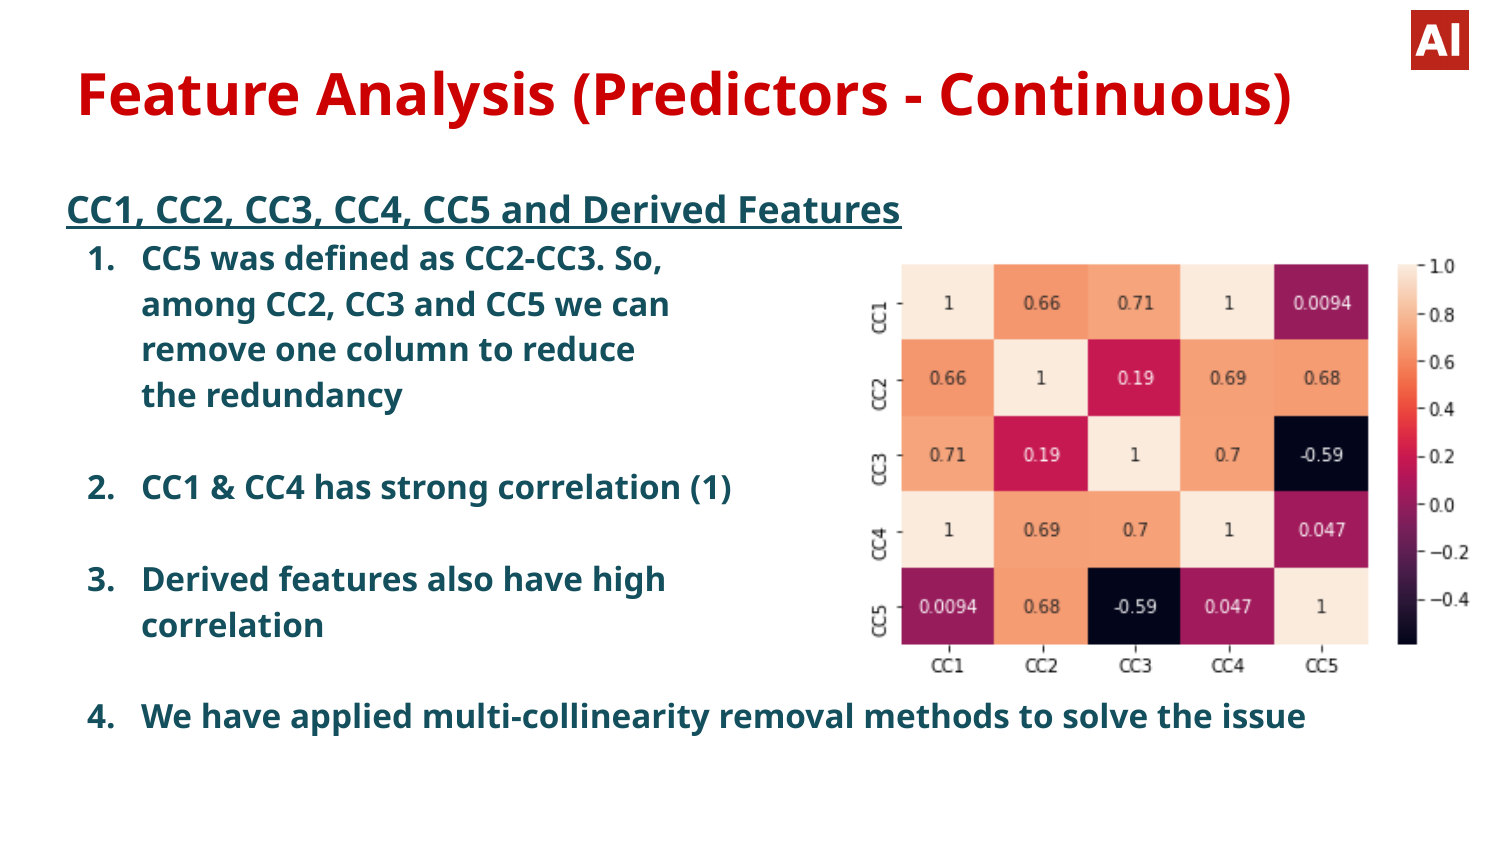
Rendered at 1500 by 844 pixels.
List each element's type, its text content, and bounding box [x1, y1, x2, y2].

list CC1, CC2, CC3, CC4, CC5 and Derived Features CC5 was defined as CC2-CC3. So, among CC2, CC3 and CC5 we can remove one column to reduce the redundancy CC1 & CC4 has strong correlation (1) Derived features also have high correlation We have applied multi-collinearity removal methods to solve the issue [51, 164, 1449, 725]
picture [1411, 10, 1469, 70]
title Feature Analysis (Predictors - Continuous) [61, 42, 1459, 137]
picture [848, 242, 1481, 692]
